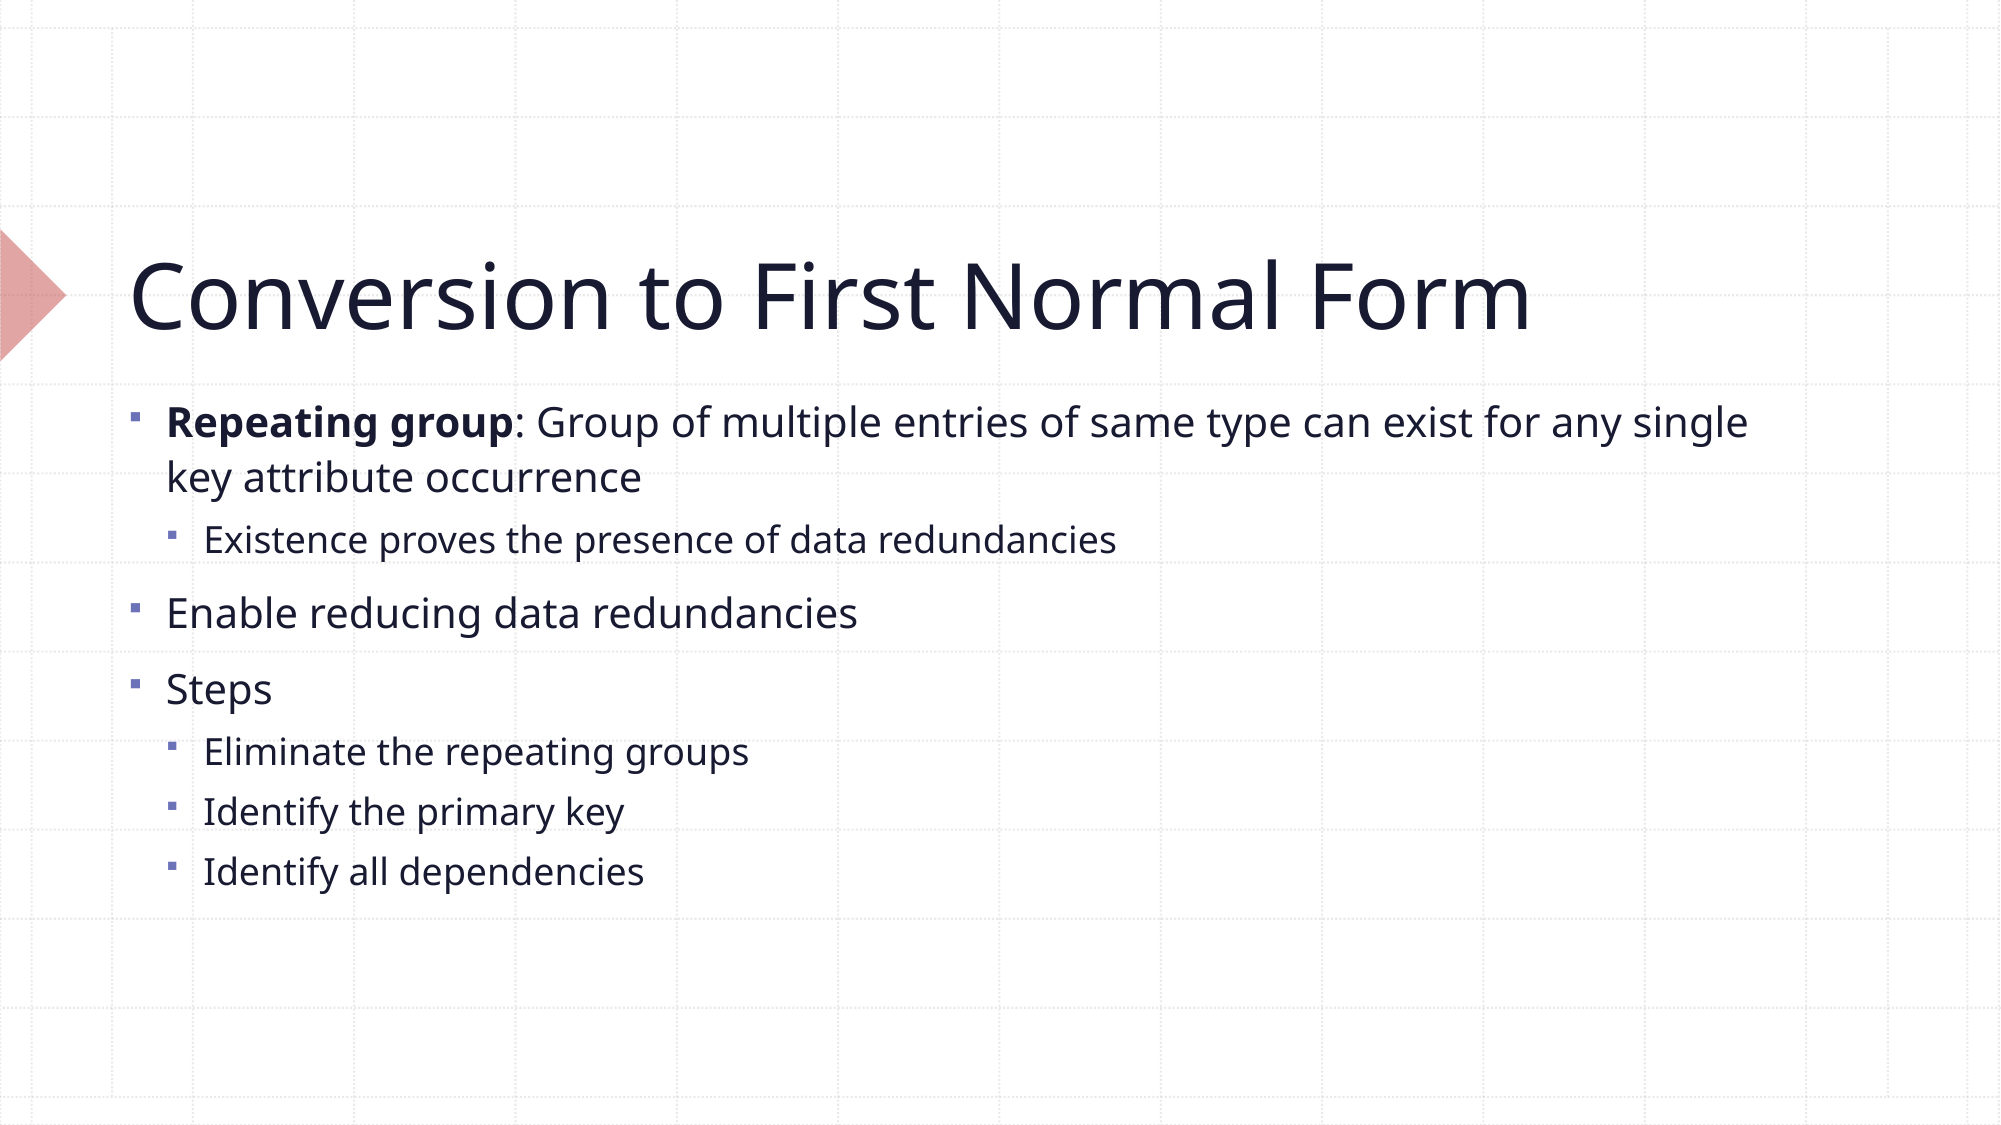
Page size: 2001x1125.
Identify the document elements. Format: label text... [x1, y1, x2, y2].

title Conversion to First Normal Form [113, 119, 1808, 356]
list Repeating group: Group of multiple entries of same type can exist for any single key attribute occurrence Existence proves the presence of data redundancies Enable reducing data redundancies Steps Eliminate the repeating groups Identify the primary key Identify all dependencies [113, 383, 1808, 969]
